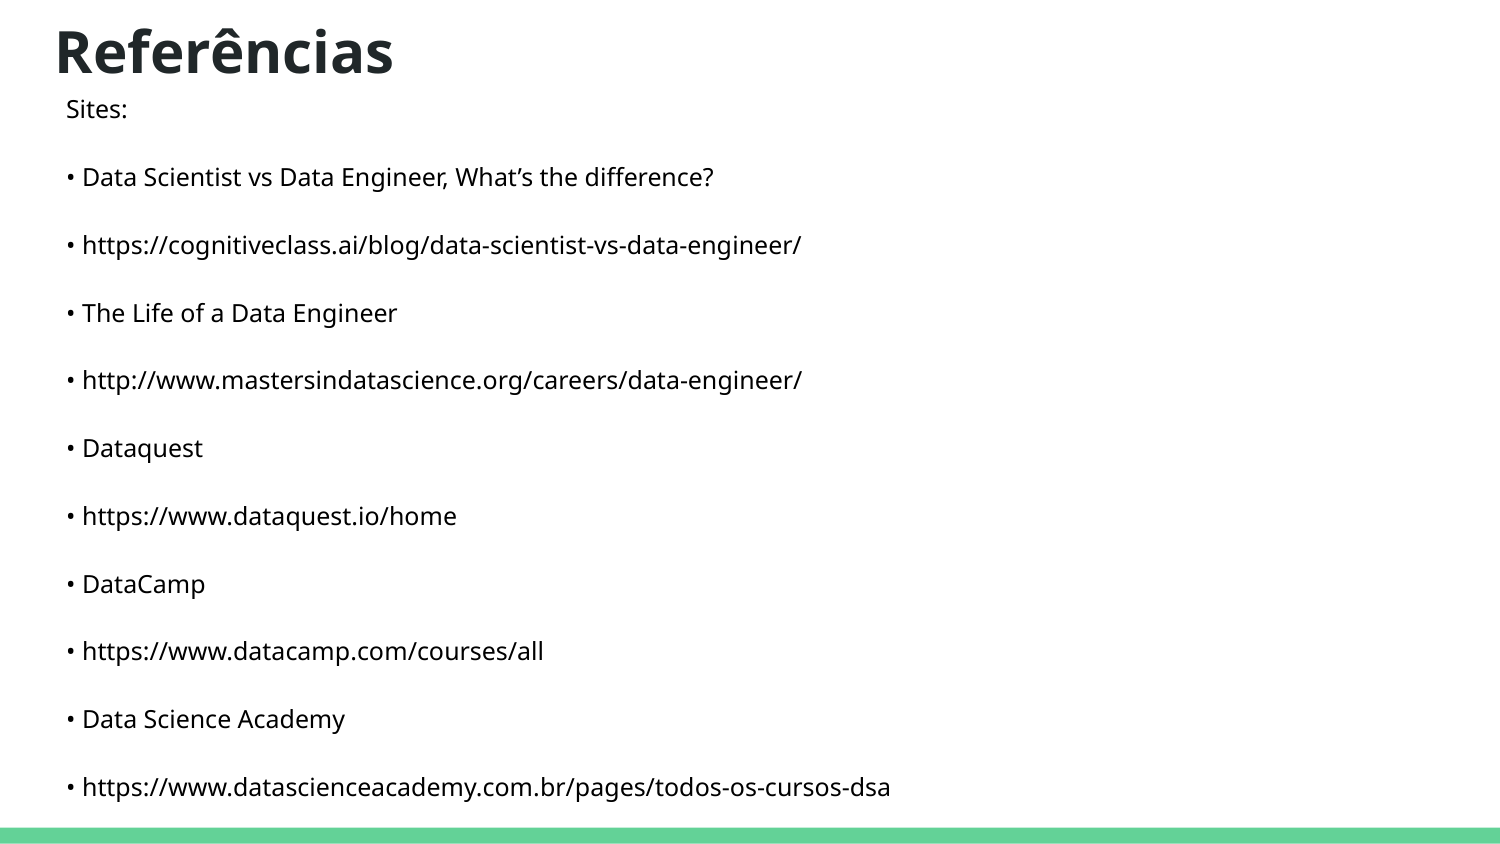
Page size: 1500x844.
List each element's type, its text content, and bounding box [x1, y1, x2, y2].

title Referências [39, 0, 1438, 94]
list Sites: • Data Scientist vs Data Engineer, What’s the difference? • https://cognitiveclass.ai/blog/data-scientist-vs-data-engineer/ • The Life of a Data Engineer • http://www.mastersindatascience.org/careers/data-engineer/ • Dataquest • https://www.dataquest.io/home • DataCamp • https://www.datacamp.com/courses/all • Data Science Academy • https://www.datascienceacademy.com.br/pages/todos-os-cursos-dsa [51, 74, 1449, 828]
